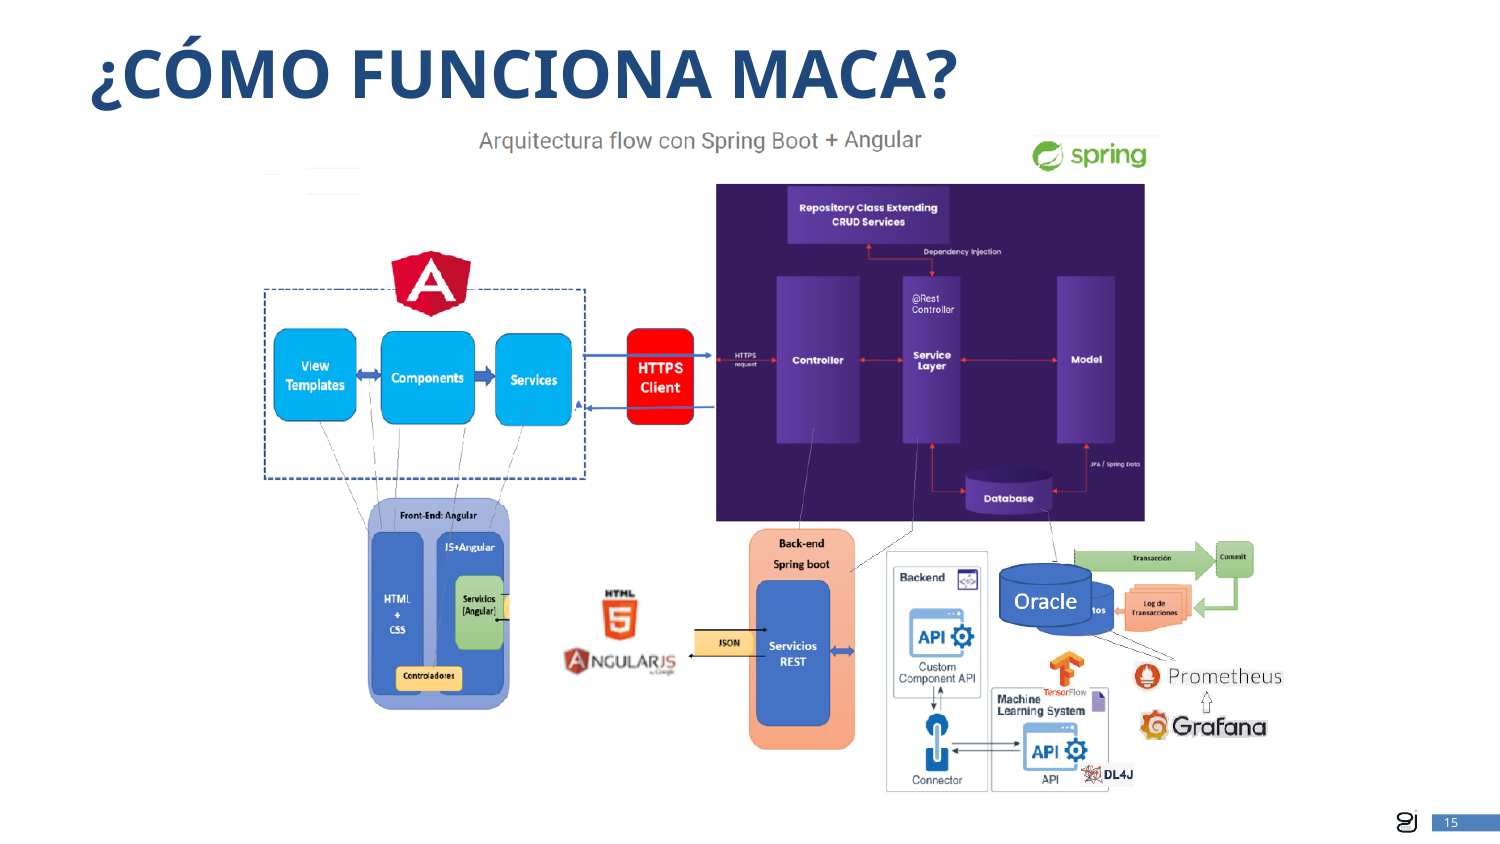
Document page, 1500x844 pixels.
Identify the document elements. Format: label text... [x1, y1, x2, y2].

title ¿CÓMO FUNCIONA MACA? [75, 18, 1425, 126]
picture [260, 125, 1285, 796]
slide_number 15 [1412, 814, 1474, 833]
